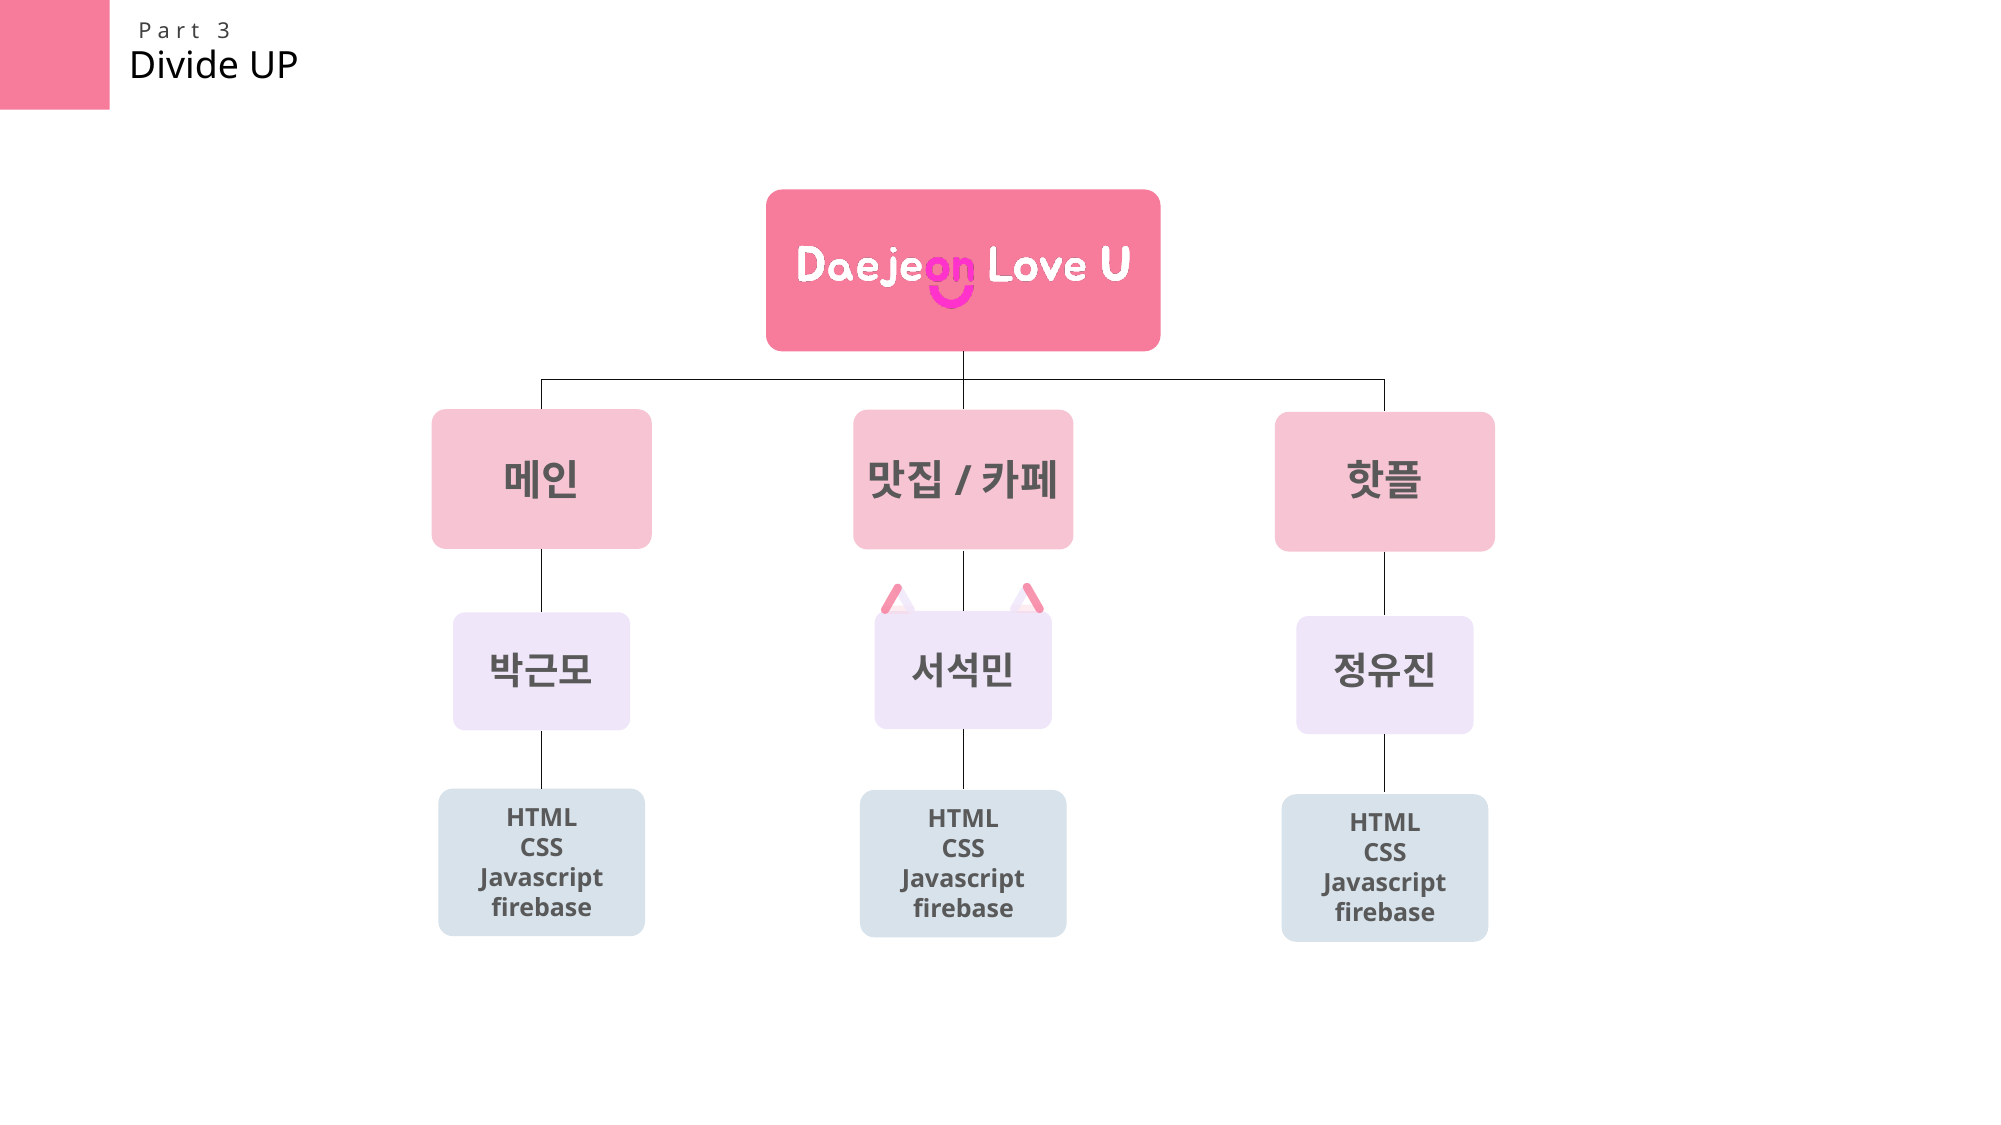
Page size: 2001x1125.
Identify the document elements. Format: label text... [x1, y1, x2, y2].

text_box [0, 0, 111, 111]
text_box Divide UP [114, 33, 315, 94]
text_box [431, 189, 1496, 981]
text_box Part 3 [123, 9, 246, 33]
